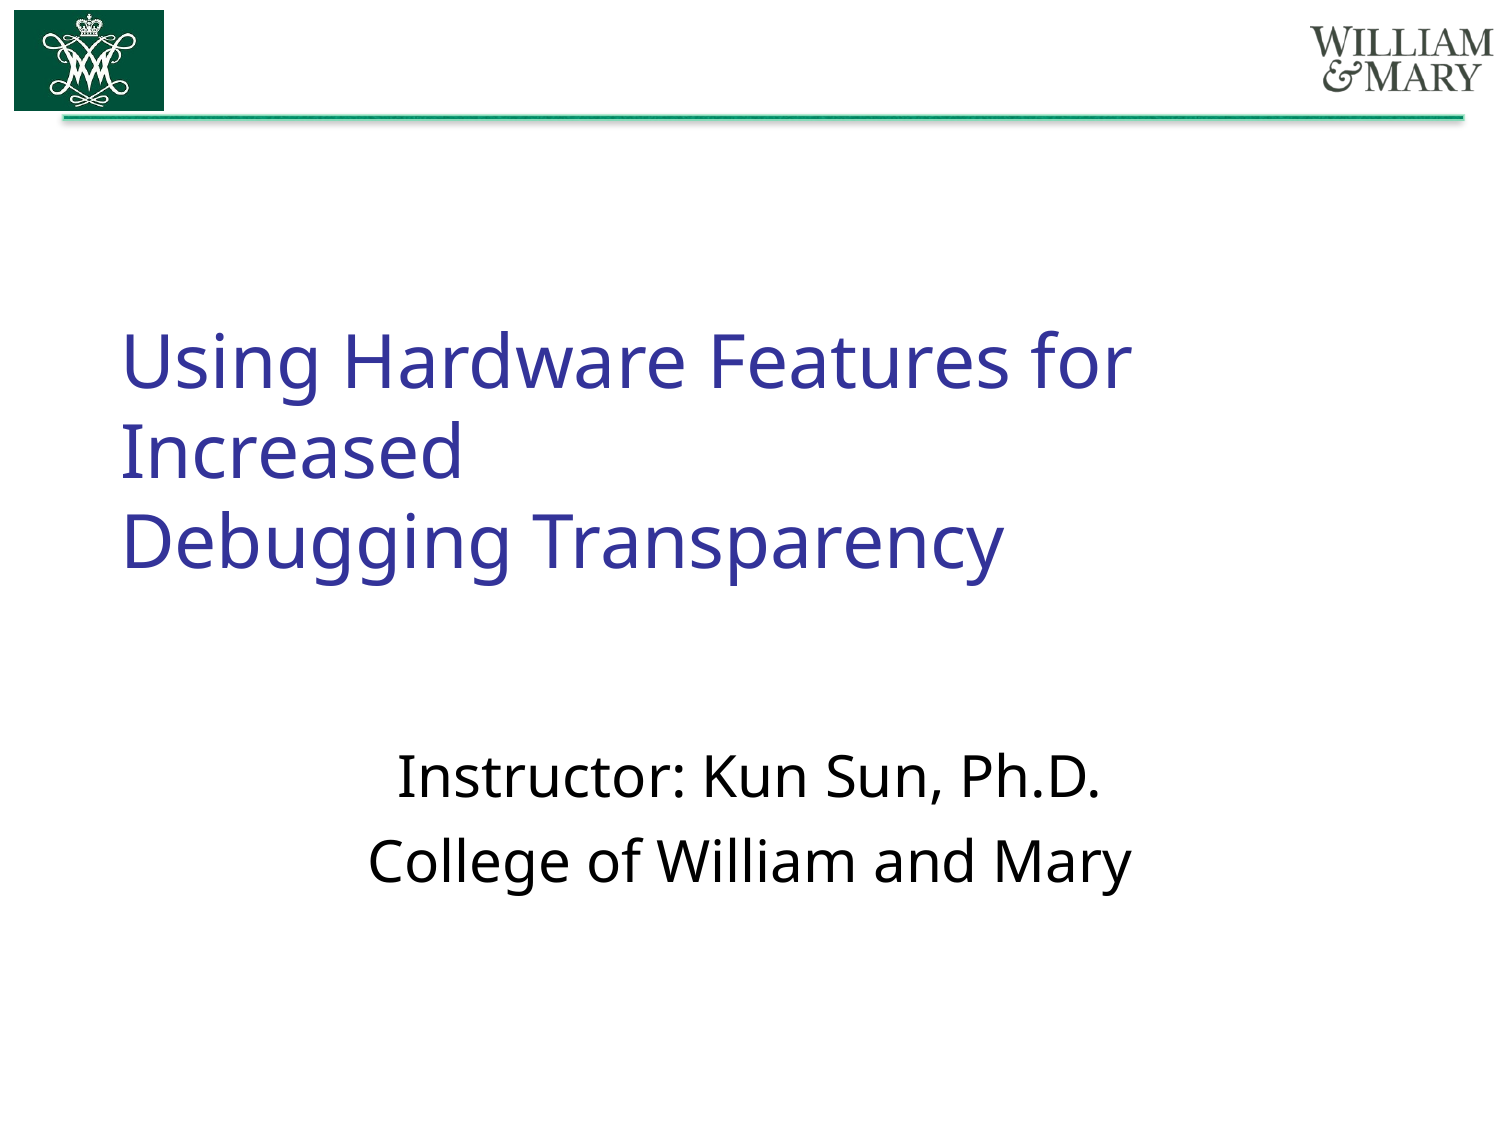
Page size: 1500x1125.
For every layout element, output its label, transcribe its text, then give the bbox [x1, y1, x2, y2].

title Using Hardware Features for Increased Debugging Transparency [111, 348, 1442, 592]
subtitle Instructor: Kun Sun, Ph.D. College of William and Mary [224, 636, 1276, 926]
picture [1310, 18, 1494, 103]
picture [14, 10, 164, 111]
